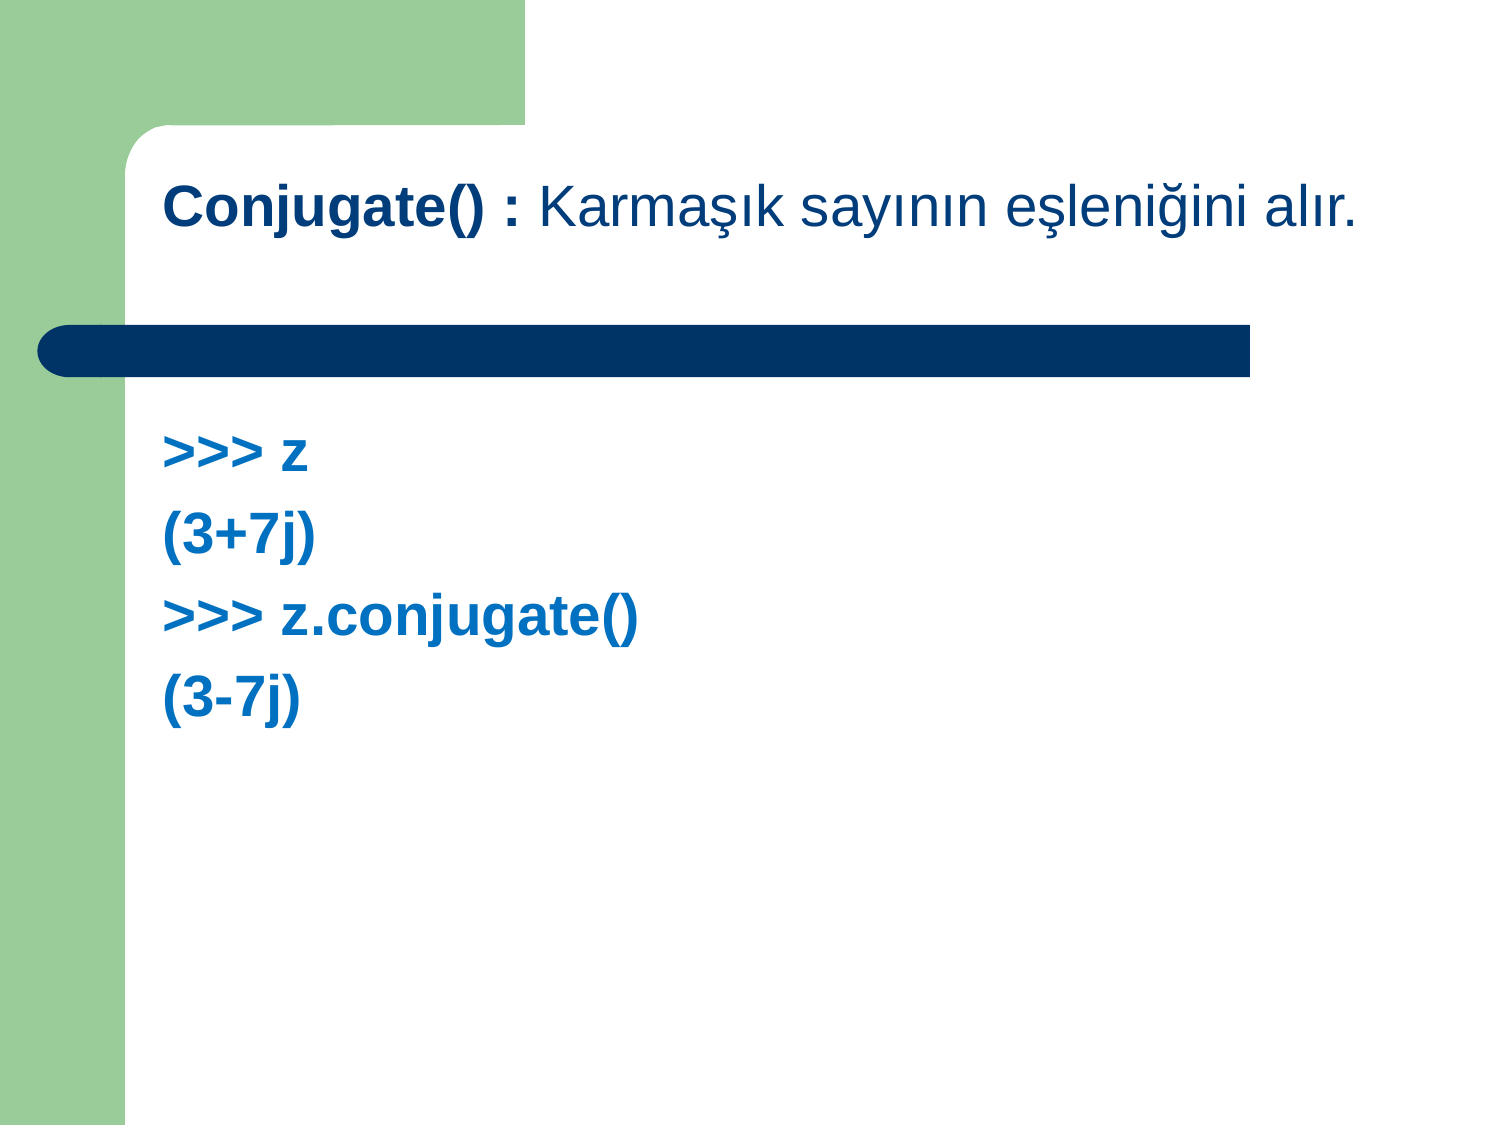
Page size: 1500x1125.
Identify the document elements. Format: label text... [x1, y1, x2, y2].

list Conjugate() : Karmaşık sayının eşleniğini alır. >>> z (3+7j) >>> z.conjugate() (3-7j) [147, 160, 1500, 1069]
